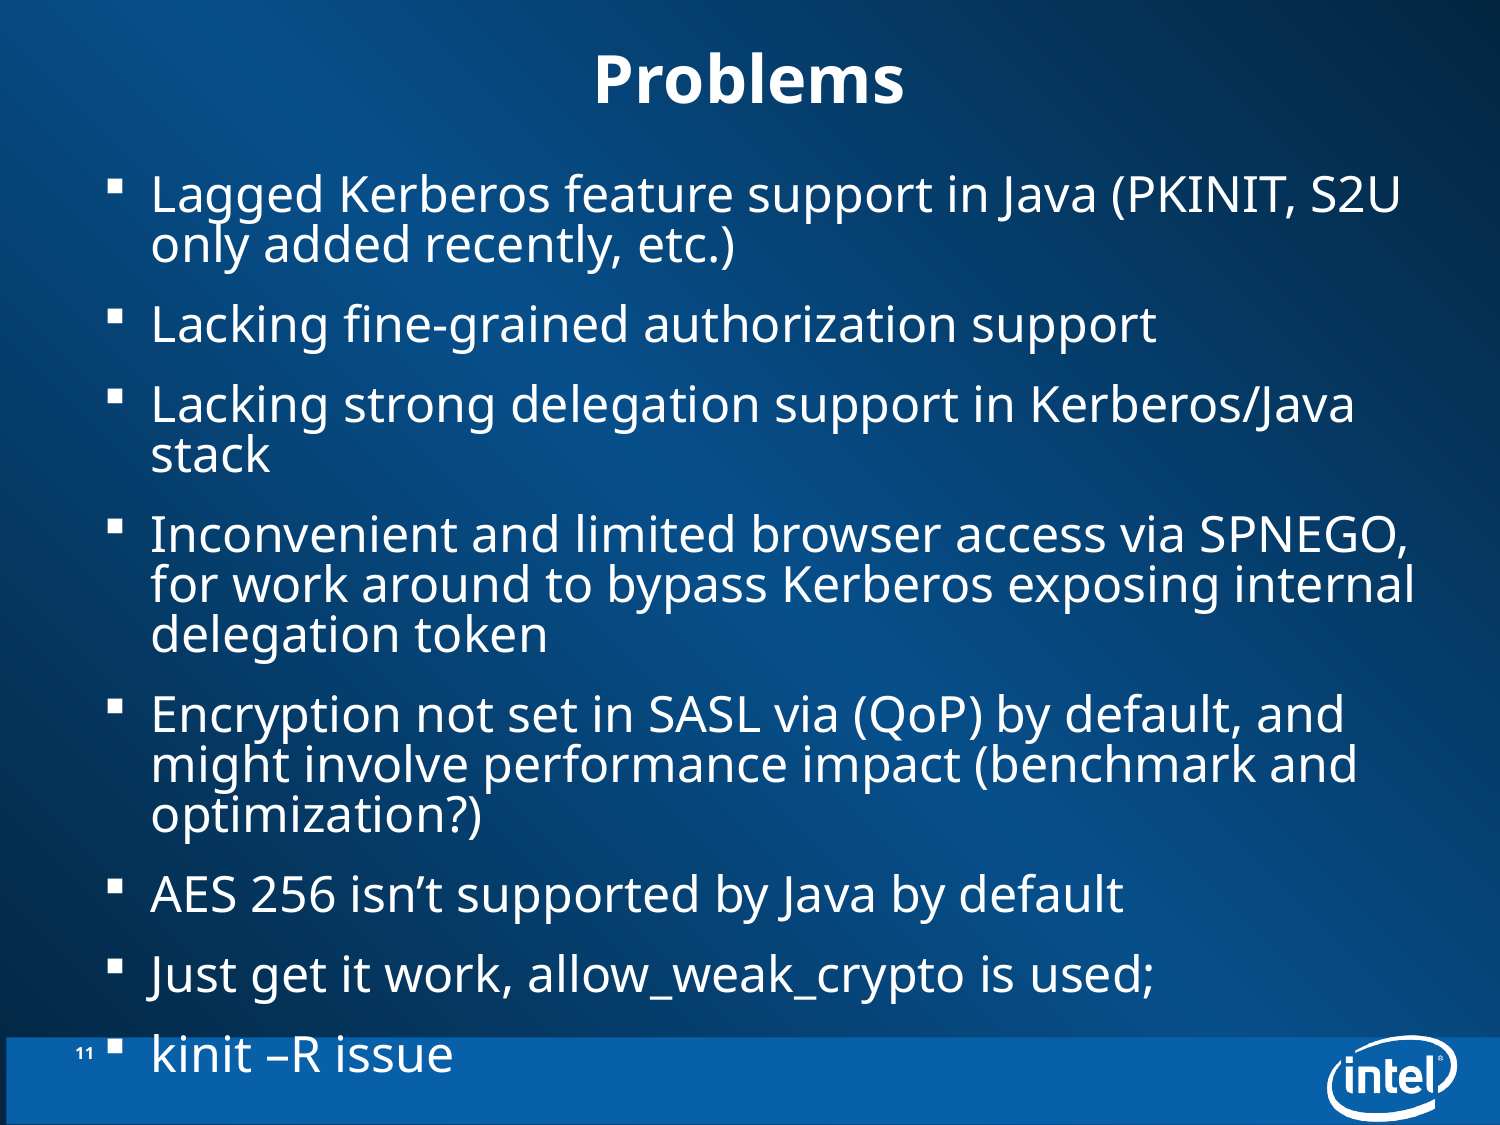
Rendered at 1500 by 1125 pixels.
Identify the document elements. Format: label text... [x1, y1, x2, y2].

title Problems [73, 36, 1426, 143]
picture [1325, 1034, 1459, 1124]
list Lagged Kerberos feature support in Java (PKINIT, S2U only added recently, etc.) Lacking fine-grained authorization support Lacking strong delegation support in Kerberos/Java stack Inconvenient and limited browser access via SPNEGO, for work around to bypass Kerberos exposing internal delegation token Encryption not set in SASL via (QoP) by default, and might involve performance impact (benchmark and optimization?) AES 256 isn’t supported by Java by default Just get it work, allow_weak_crypto is used; kinit –R issue [103, 172, 1456, 923]
slide_number 11 [75, 1042, 125, 1093]
